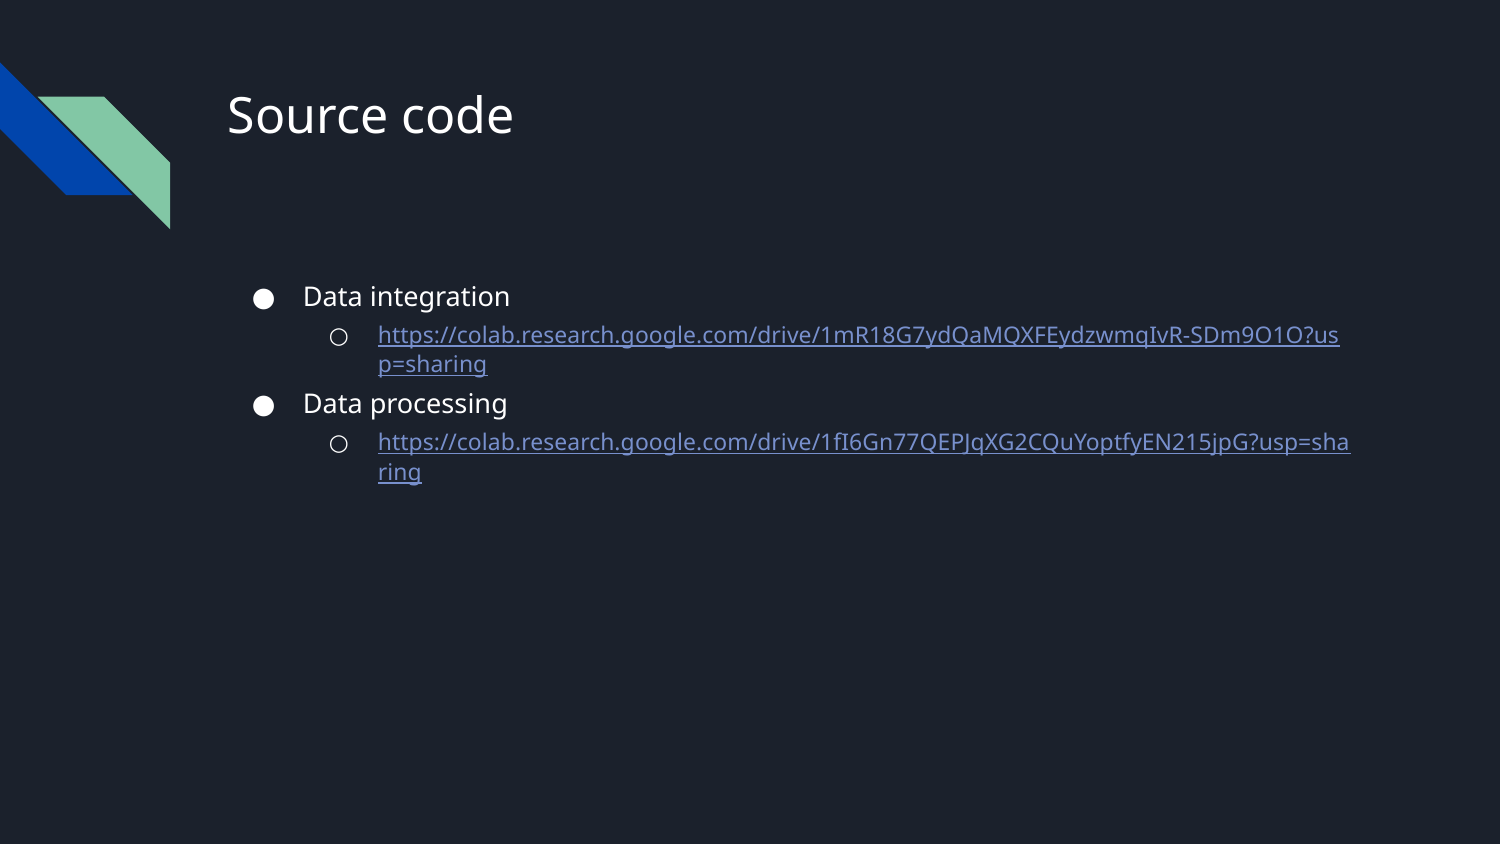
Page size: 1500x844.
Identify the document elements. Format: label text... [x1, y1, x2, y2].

title Source code [212, 64, 1368, 215]
list Data integration https://colab.research.google.com/drive/1mR18G7ydQaMQXFEydzwmqIvR-SDm9O1O?usp=sharing Data processing https://colab.research.google.com/drive/1fI6Gn77QEPJqXG2CQuYoptfyEN215jpG?usp=sharing [212, 257, 1368, 735]
